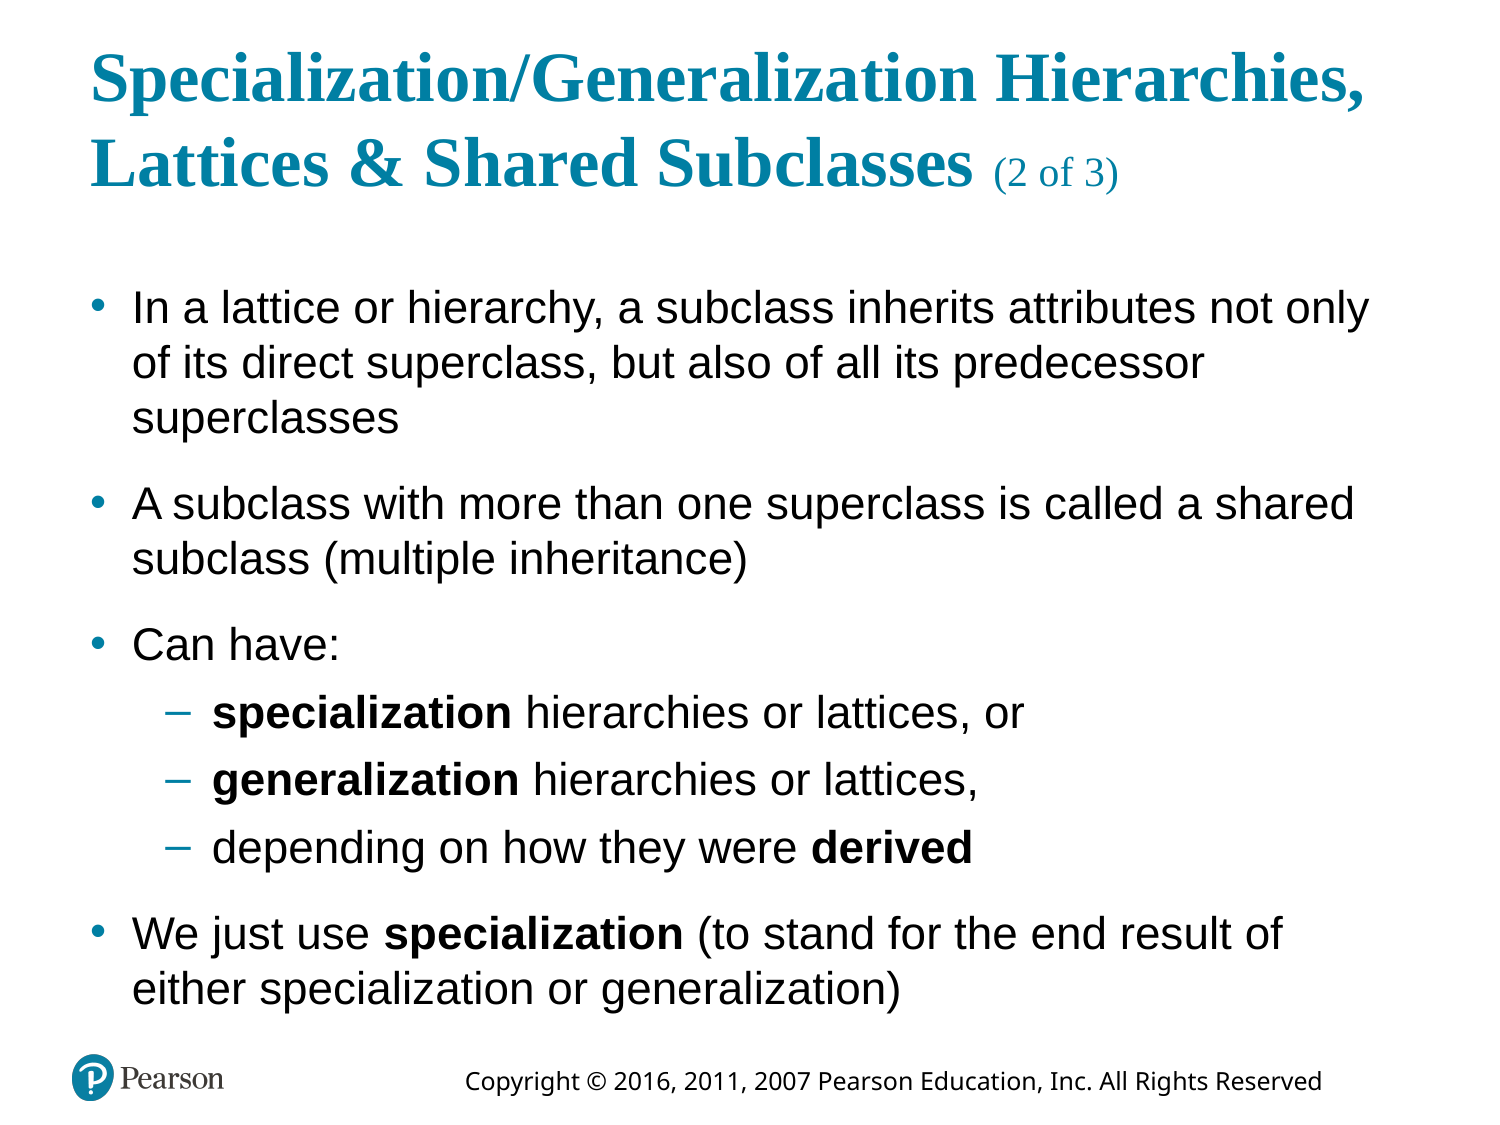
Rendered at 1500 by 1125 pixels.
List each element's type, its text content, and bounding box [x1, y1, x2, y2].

picture [72, 1054, 88, 1070]
picture [80, 1063, 106, 1088]
title Specialization/Generalization Hierarchies, Lattices & Shared Subclasses (2 of 3) [75, 35, 1425, 216]
picture [98, 1054, 224, 1101]
list In a lattice or hierarchy, a subclass inherits attributes not only of its direct superclass, but also of all its predecessor superclasses A subclass with more than one superclass is called a shared subclass (multiple inheritance) Can have: specialization hierarchies or lattices, or generalization hierarchies or lattices, depending on how they were derived We just use specialization (to stand for the end result of either specialization or generalization) [75, 262, 1425, 1024]
picture [72, 1087, 83, 1101]
